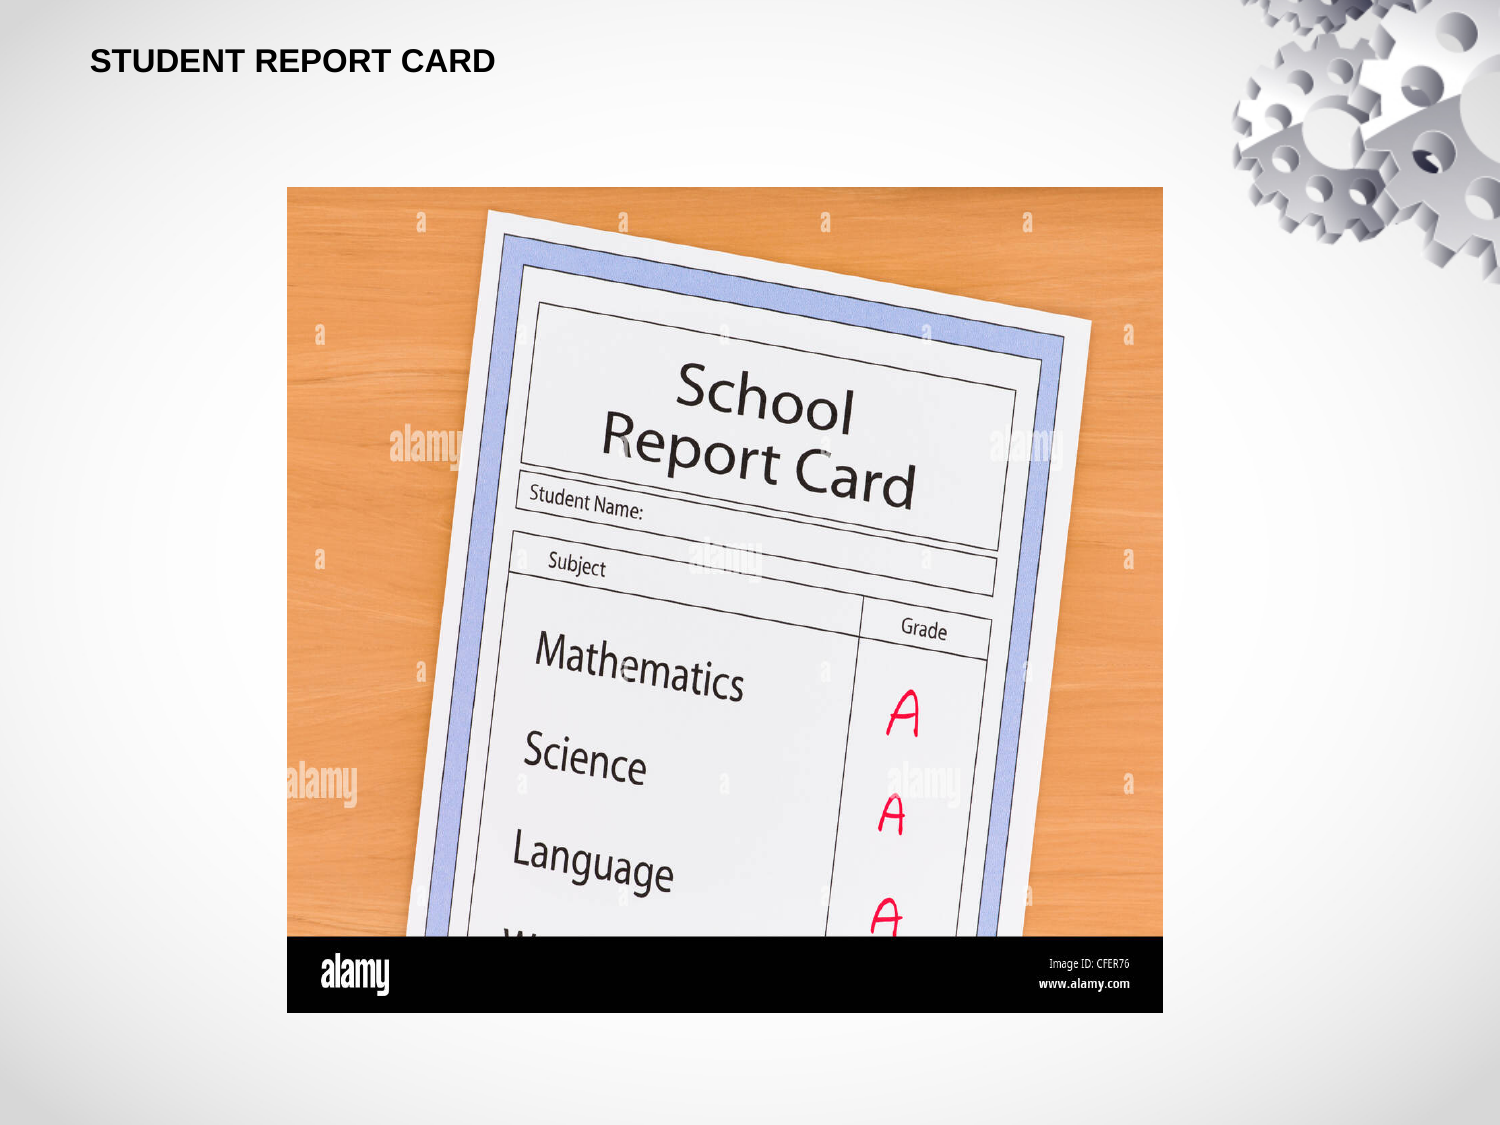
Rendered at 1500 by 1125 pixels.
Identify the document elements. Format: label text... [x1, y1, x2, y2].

picture [0, 0, 1500, 1125]
title STUDENT REPORT CARD [74, 30, 1426, 127]
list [287, 187, 1163, 1013]
